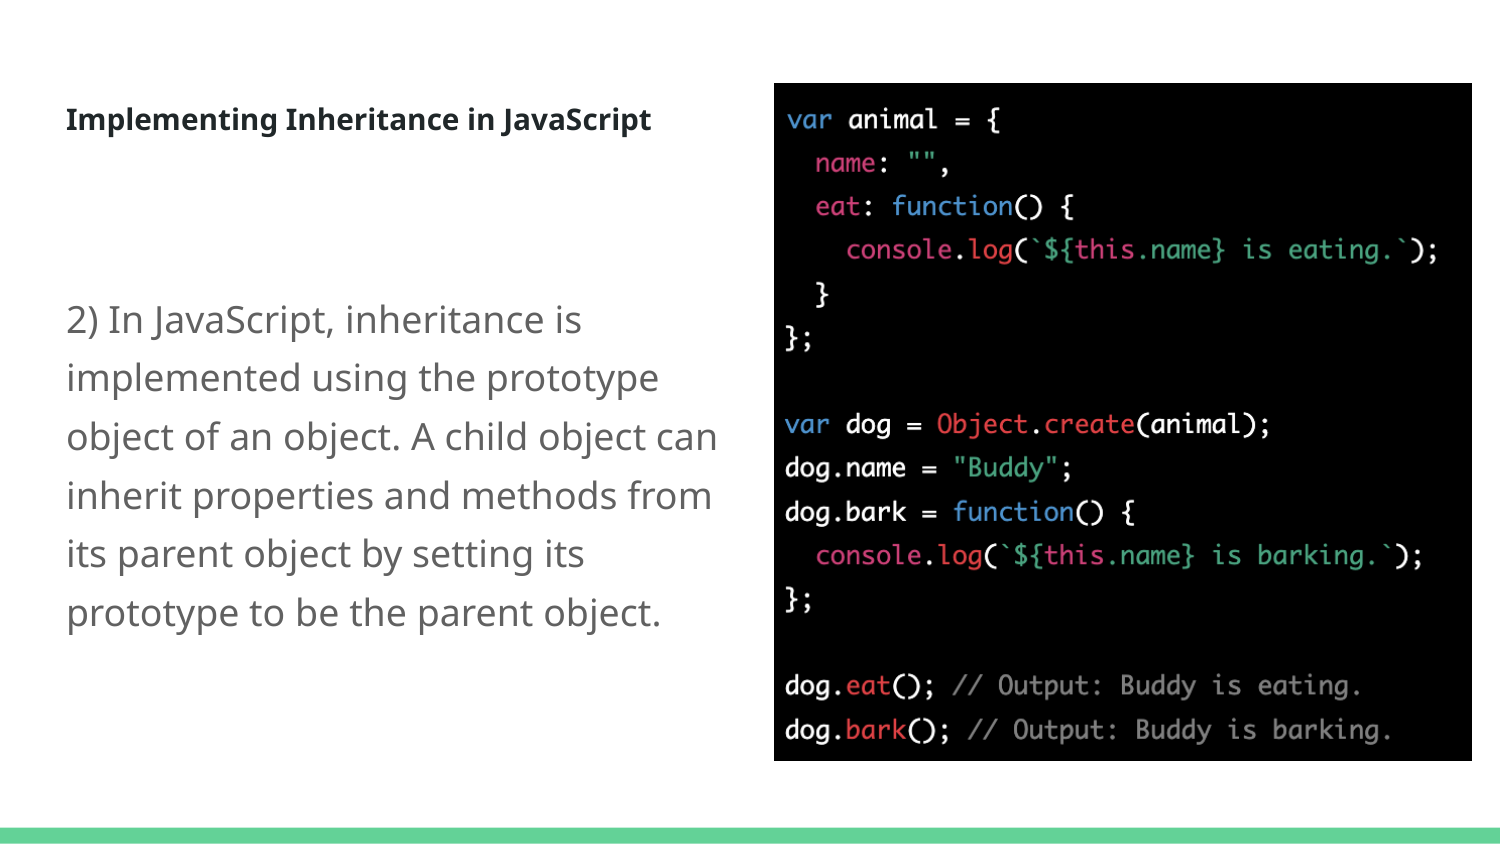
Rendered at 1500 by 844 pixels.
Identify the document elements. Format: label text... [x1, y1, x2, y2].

list 2) In JavaScript, inheritance is implemented using the prototype object of an object. A child object can inherit properties and methods from its parent object by setting its prototype to be the parent object. [51, 270, 750, 761]
picture [774, 83, 1472, 761]
title Implementing Inheritance in JavaScript [51, 83, 772, 178]
